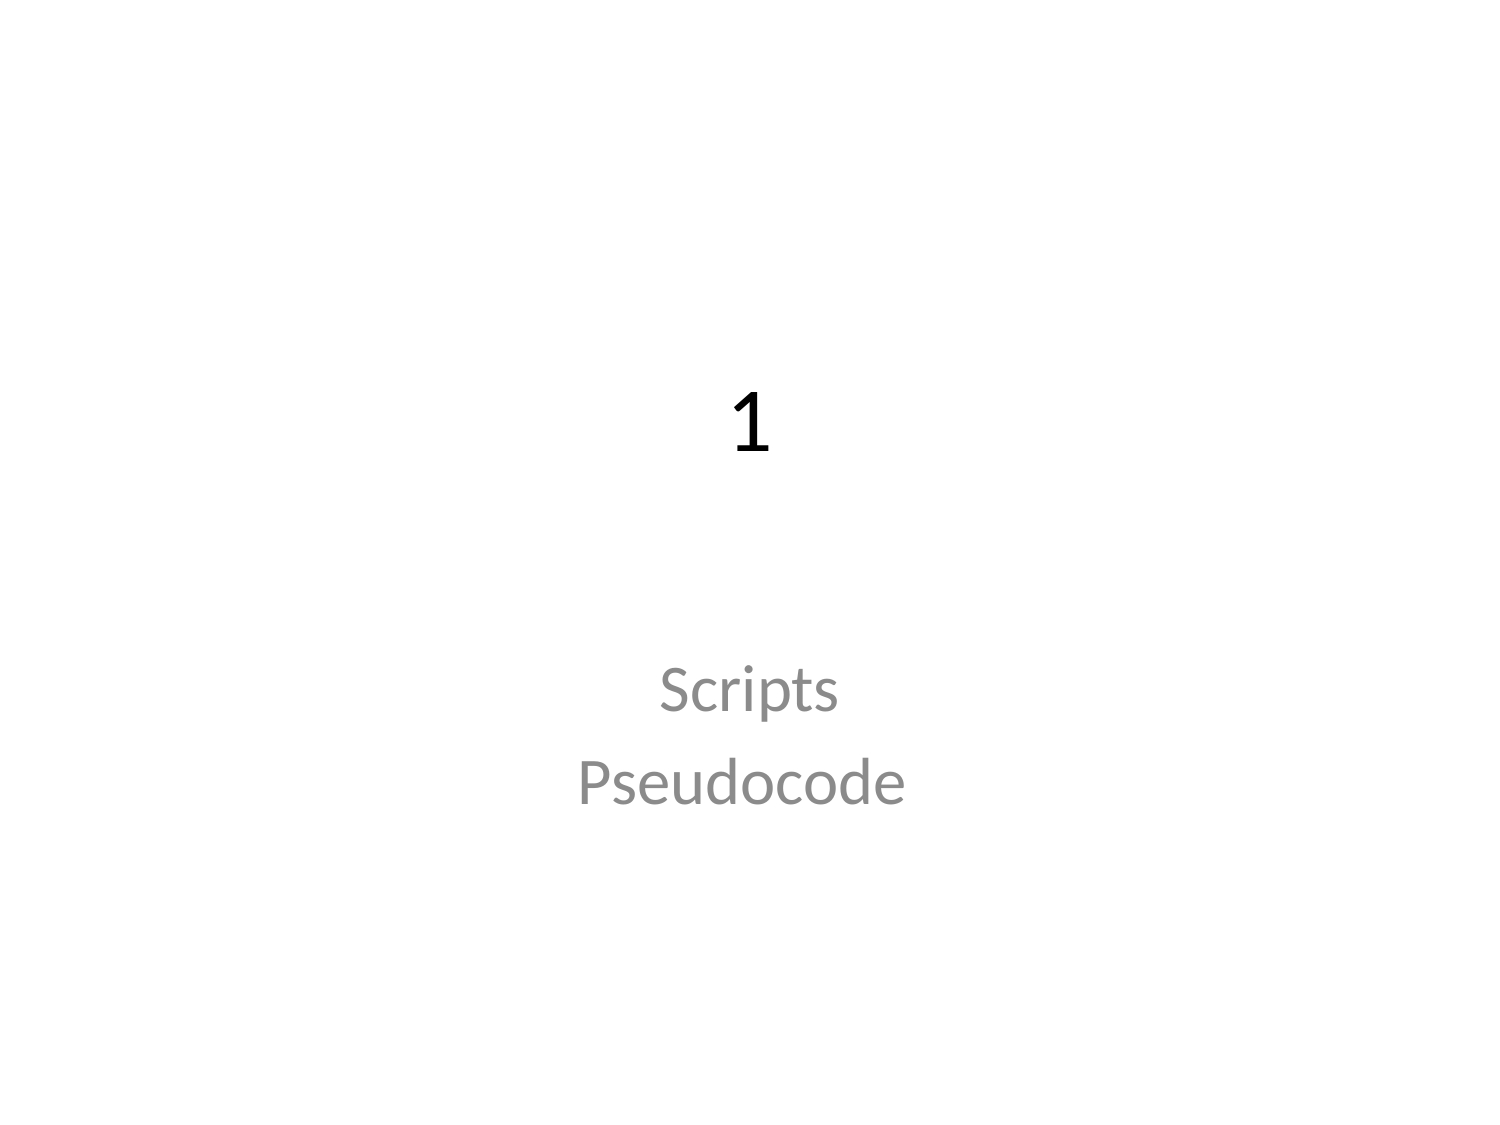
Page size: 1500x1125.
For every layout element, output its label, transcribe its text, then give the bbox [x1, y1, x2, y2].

subtitle Scripts Pseudocode [225, 637, 1275, 925]
title 1 [112, 349, 1388, 591]
